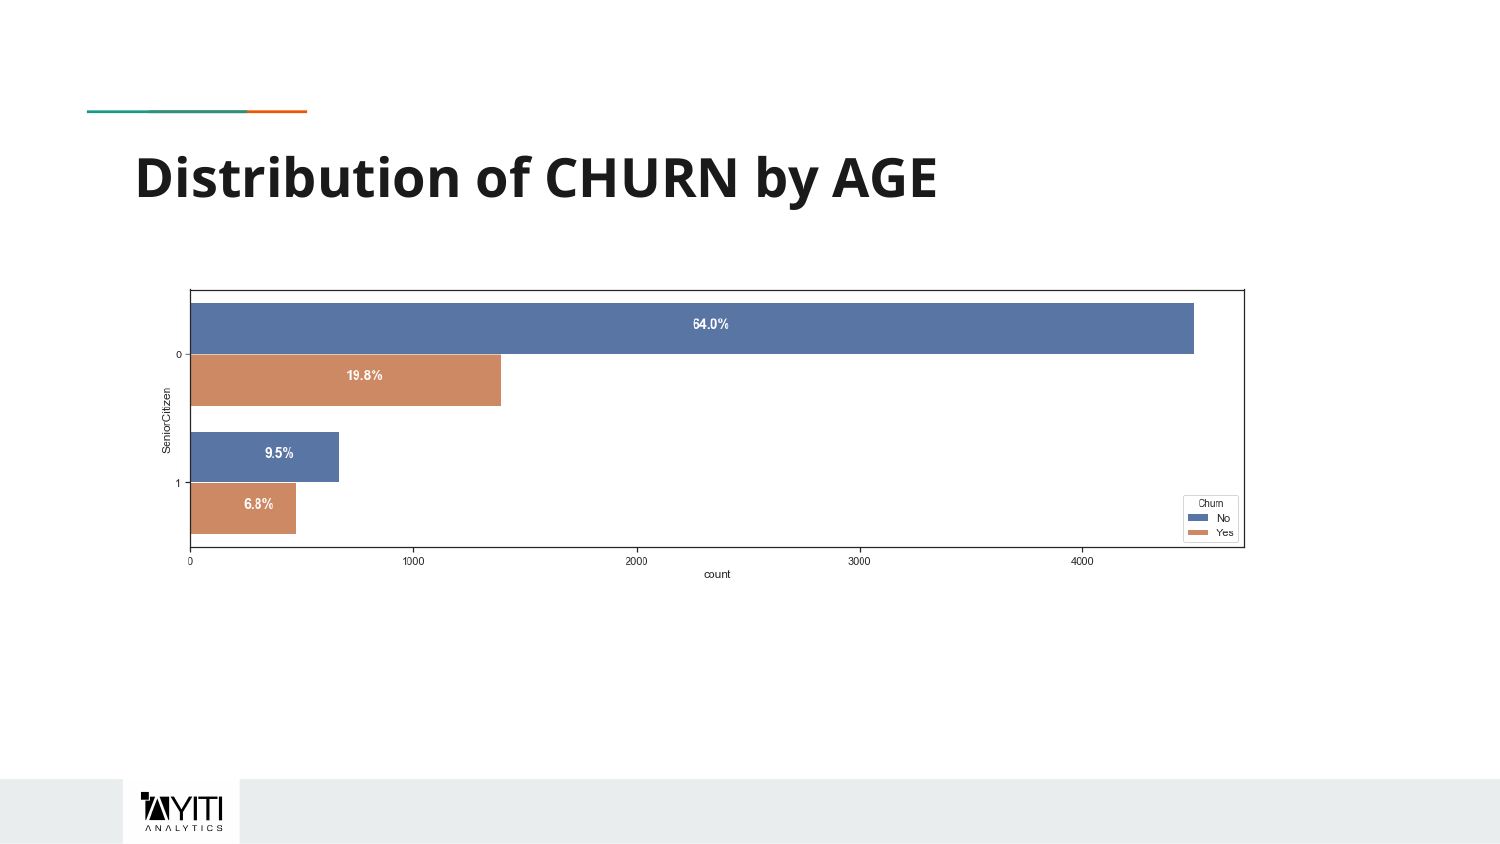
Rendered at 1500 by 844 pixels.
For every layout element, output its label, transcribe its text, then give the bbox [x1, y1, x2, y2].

picture [122, 779, 240, 844]
picture [155, 283, 1250, 585]
title Distribution of CHURN by AGE [119, 128, 1381, 217]
